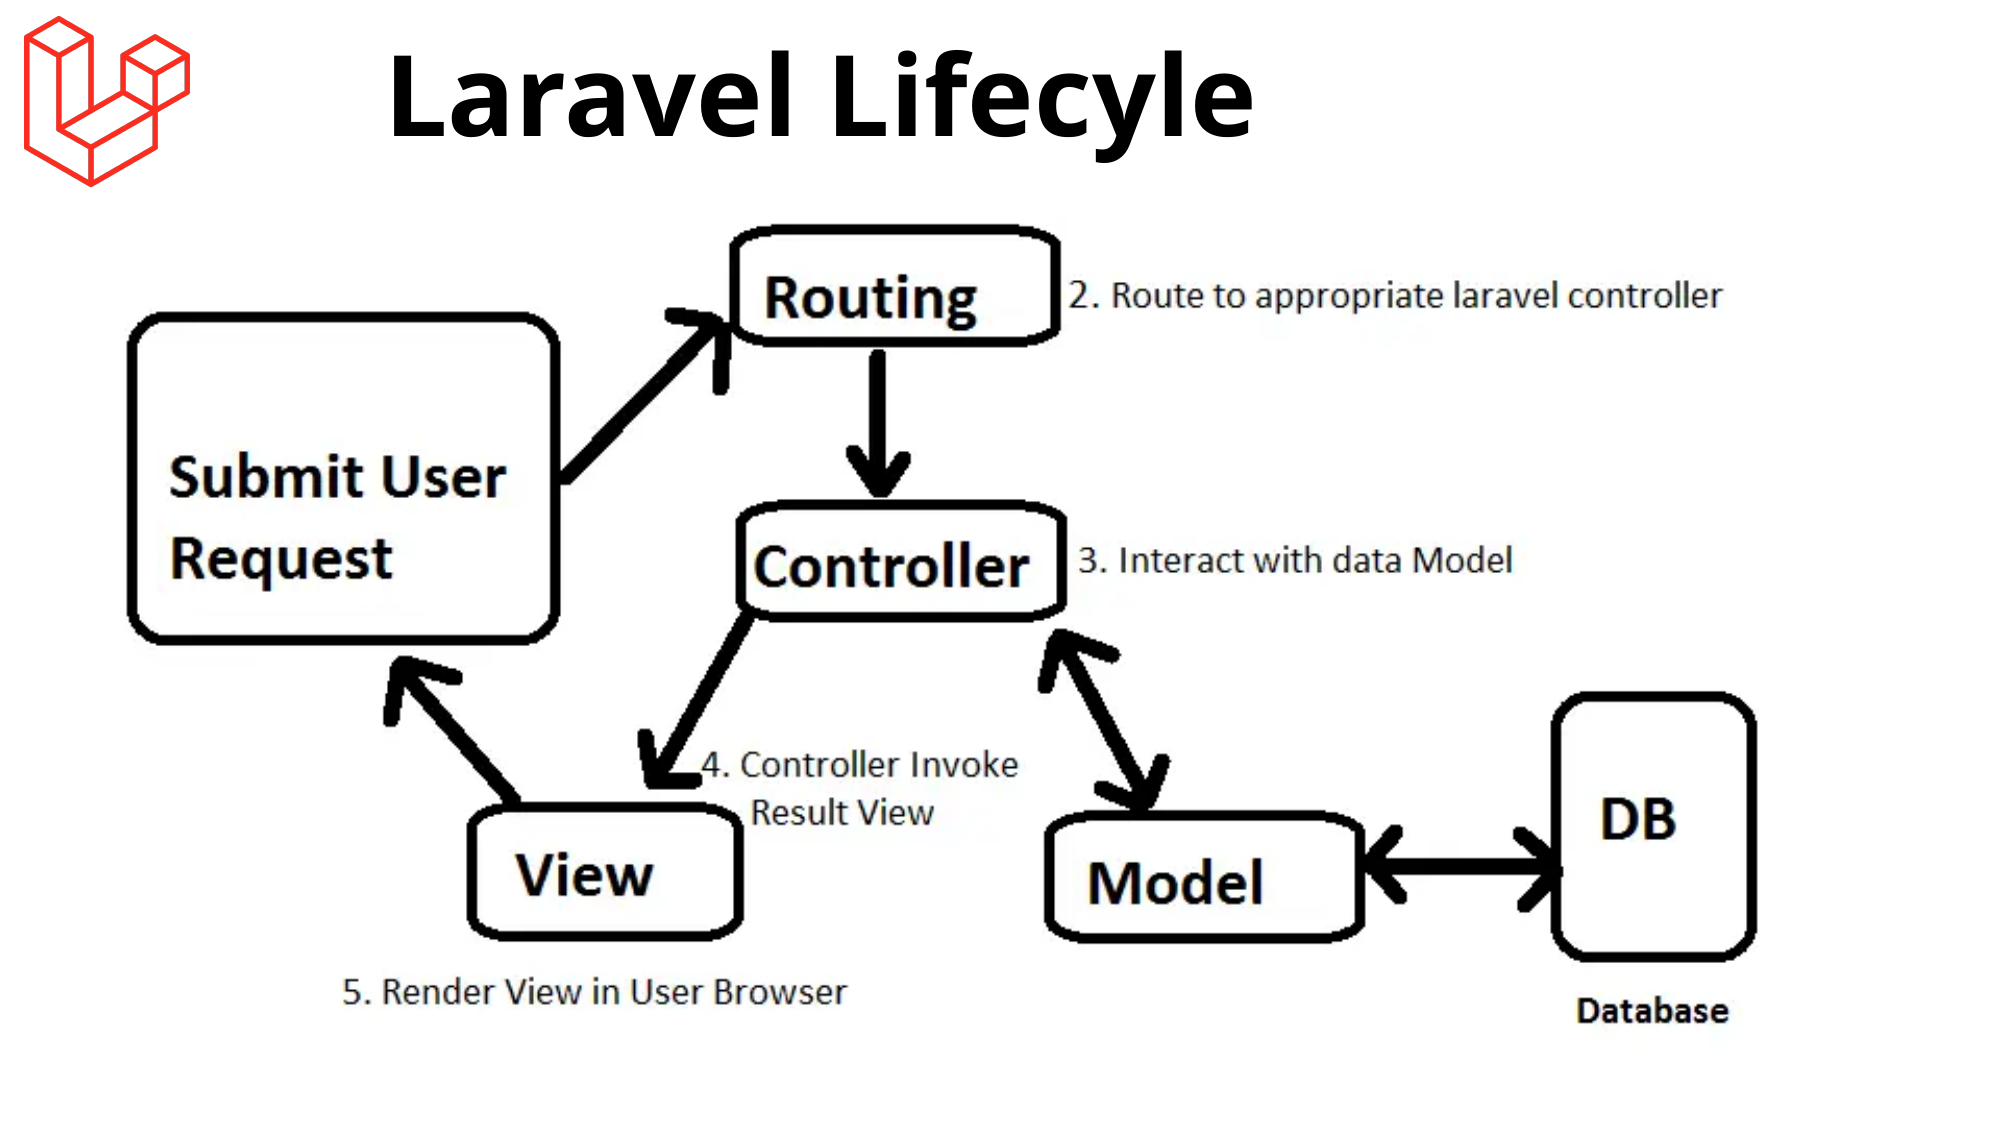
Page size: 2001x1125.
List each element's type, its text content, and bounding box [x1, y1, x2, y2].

picture [24, 16, 191, 190]
text_box Laravel Lifecyle [369, 16, 1272, 167]
picture [92, 214, 1791, 1061]
